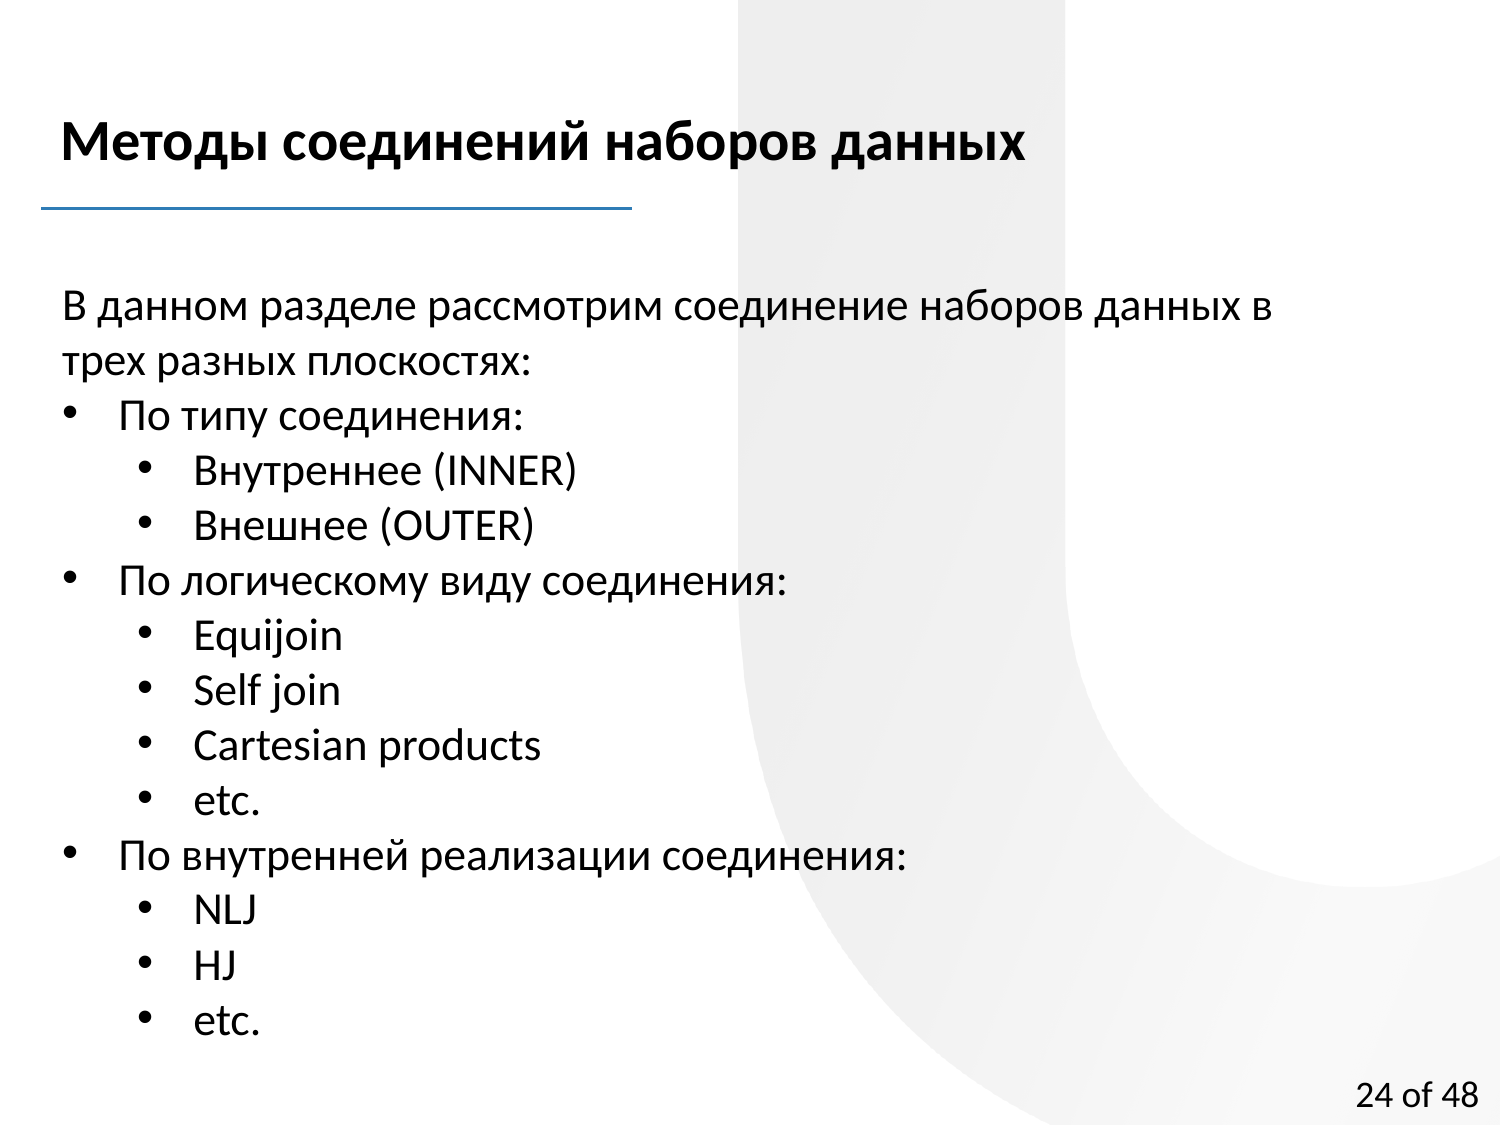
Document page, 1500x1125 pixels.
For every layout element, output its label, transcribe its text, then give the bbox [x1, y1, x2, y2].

text_box В данном разделе рассмотрим соединение наборов данных в трех разных плоскостях: По типу соединения: Внутреннее (INNER) Внешнее (OUTER) По логическому виду соединения: Equijoin Self join Cartesian products etc. По внутренней реализации соединения: NLJ HJ etc. [47, 267, 732, 1052]
picture [737, 0, 1500, 1125]
text_box Методы соединений наборов данных [45, 95, 732, 180]
